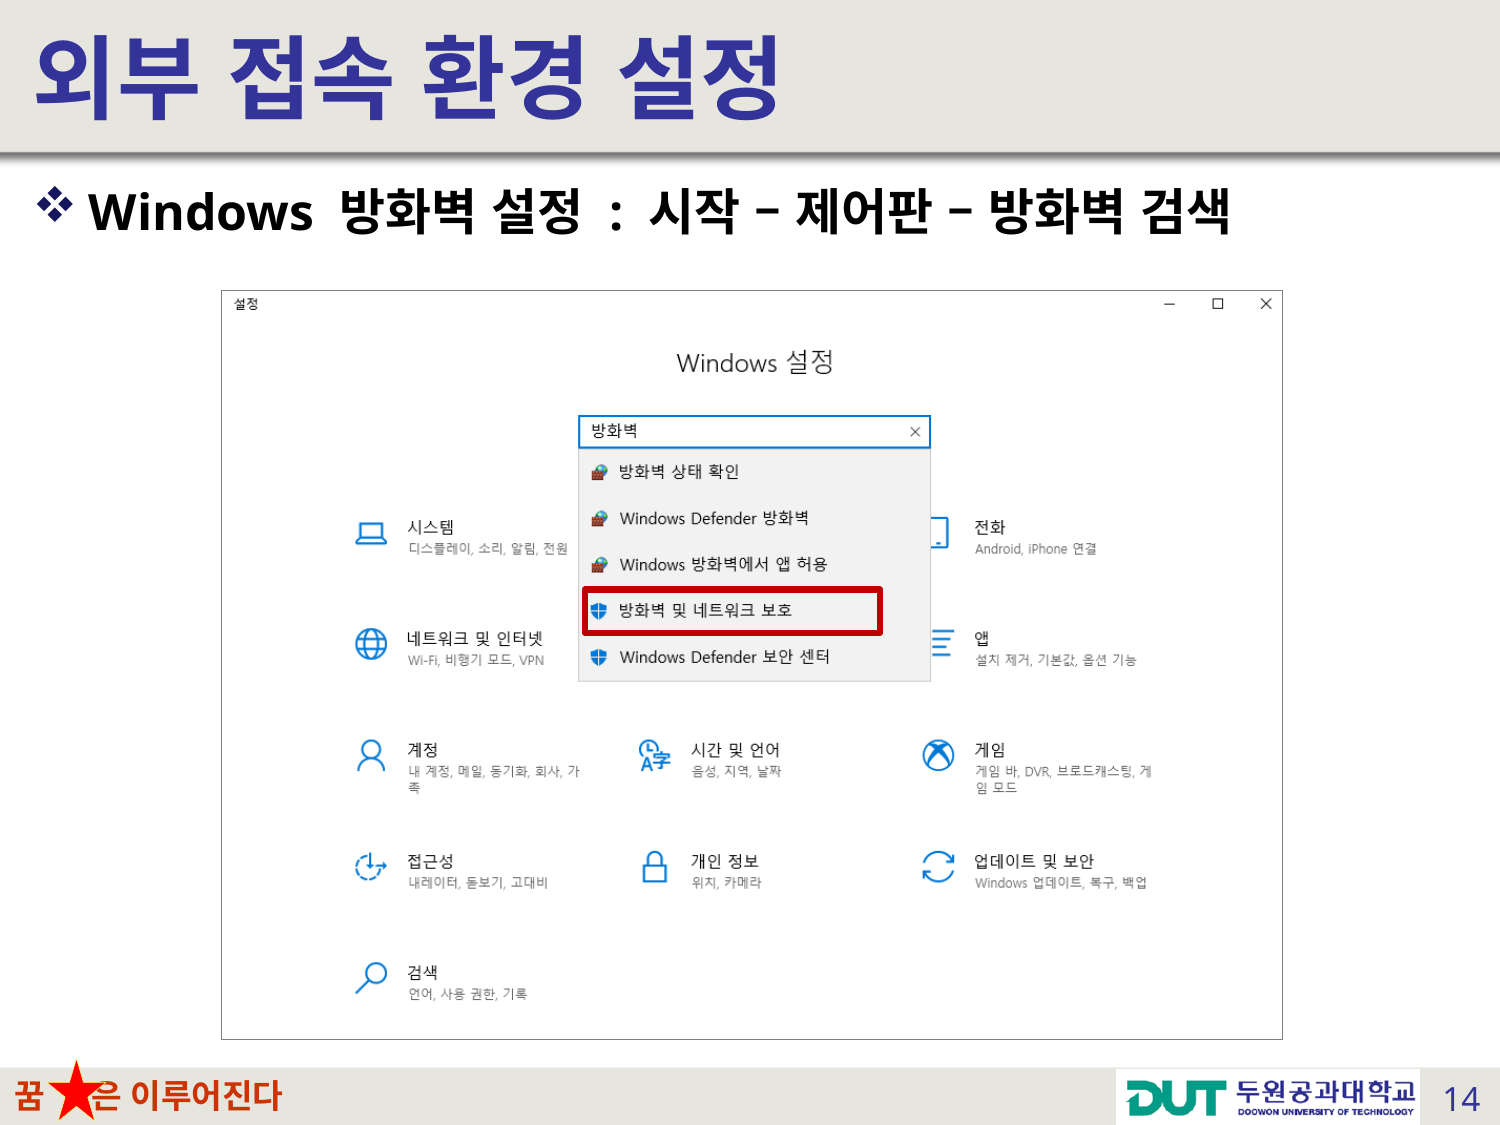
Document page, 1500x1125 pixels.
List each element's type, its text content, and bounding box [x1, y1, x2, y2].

picture [0, 1066, 1500, 1125]
picture [221, 290, 1283, 1040]
list Windows 방화벽 설정 : 시작 – 제어판 – 방화벽 검색 [17, 160, 1487, 1067]
picture [100, 1085, 113, 1090]
title 외부 접속 환경 설정 [17, 8, 1483, 142]
picture [0, 0, 1500, 173]
